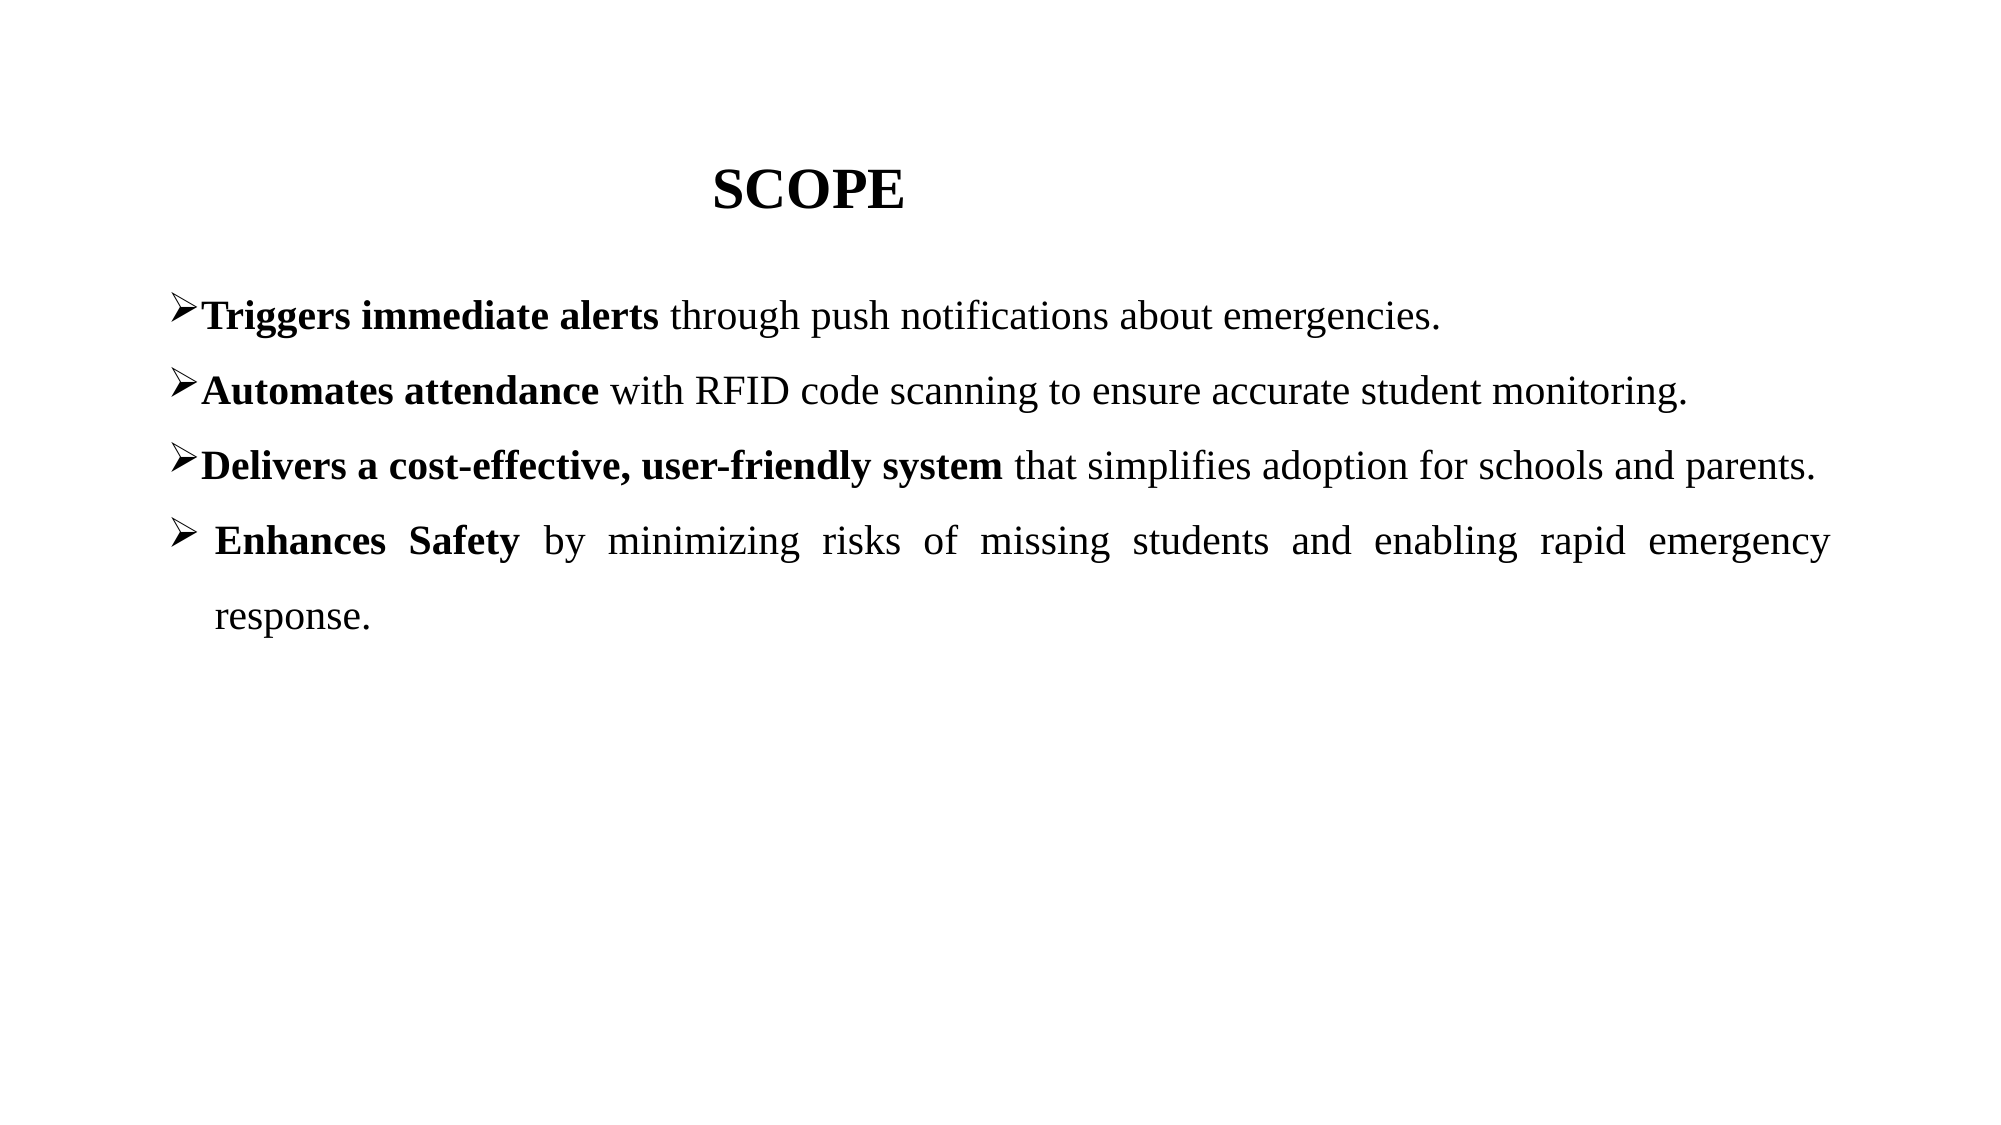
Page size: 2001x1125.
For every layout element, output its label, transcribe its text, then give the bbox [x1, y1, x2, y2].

list Triggers immediate alerts through push notifications about emergencies. Automates attendance with RFID code scanning to ensure accurate student monitoring. Delivers a cost-effective, user-friendly system that simplifies adoption for schools and parents. Enhances Safety by minimizing risks of missing students and enabling rapid emergency response. [167, 262, 1833, 702]
title SCOPE [712, 149, 1697, 262]
